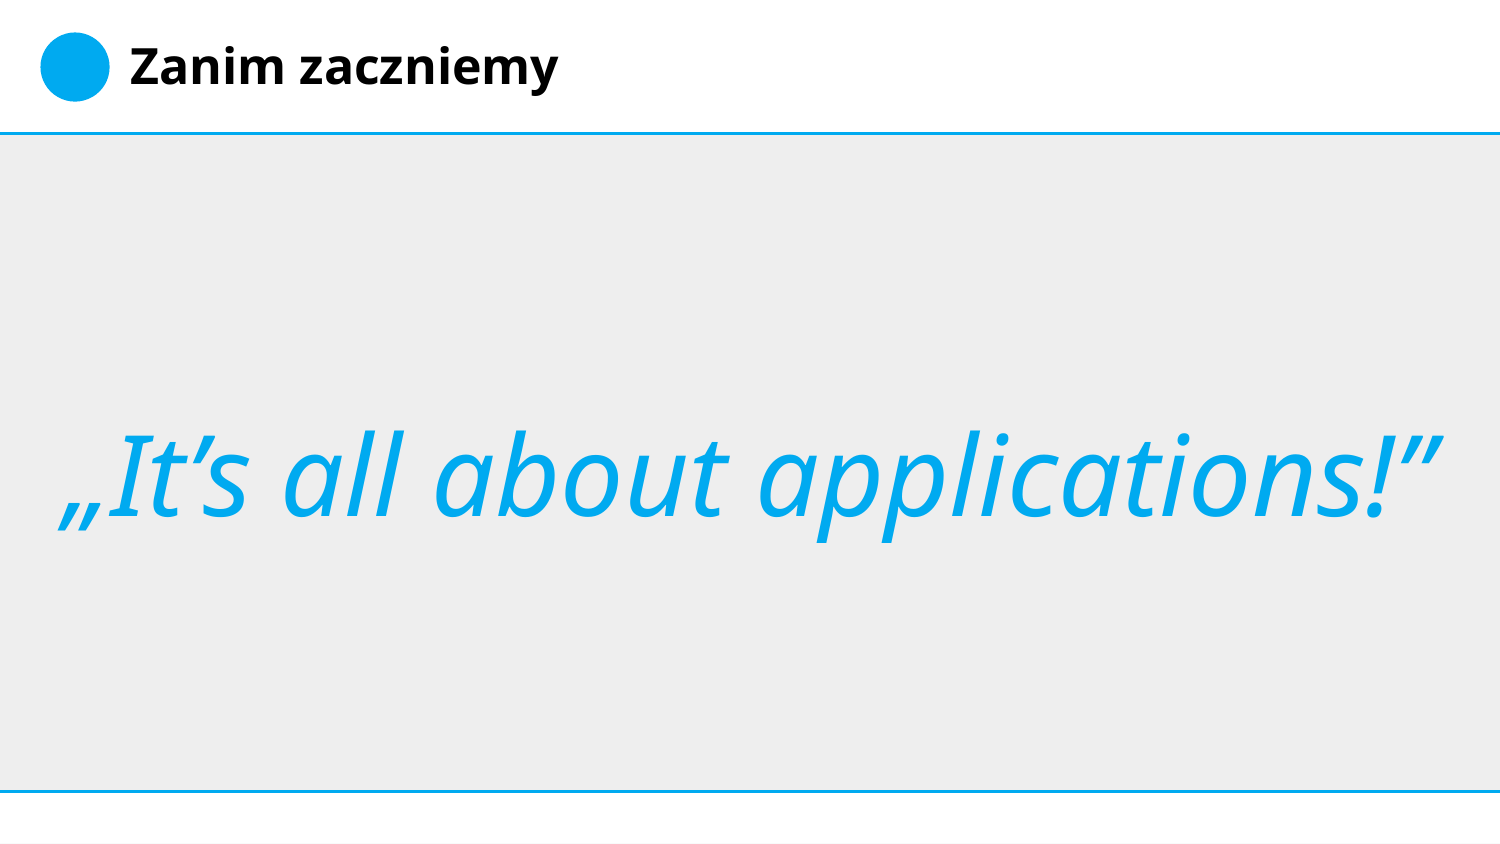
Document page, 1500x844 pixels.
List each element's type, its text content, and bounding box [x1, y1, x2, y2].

text_box „It’s all about applications!” [48, 261, 1452, 547]
text_box Zanim zaczniemy [115, 26, 575, 102]
